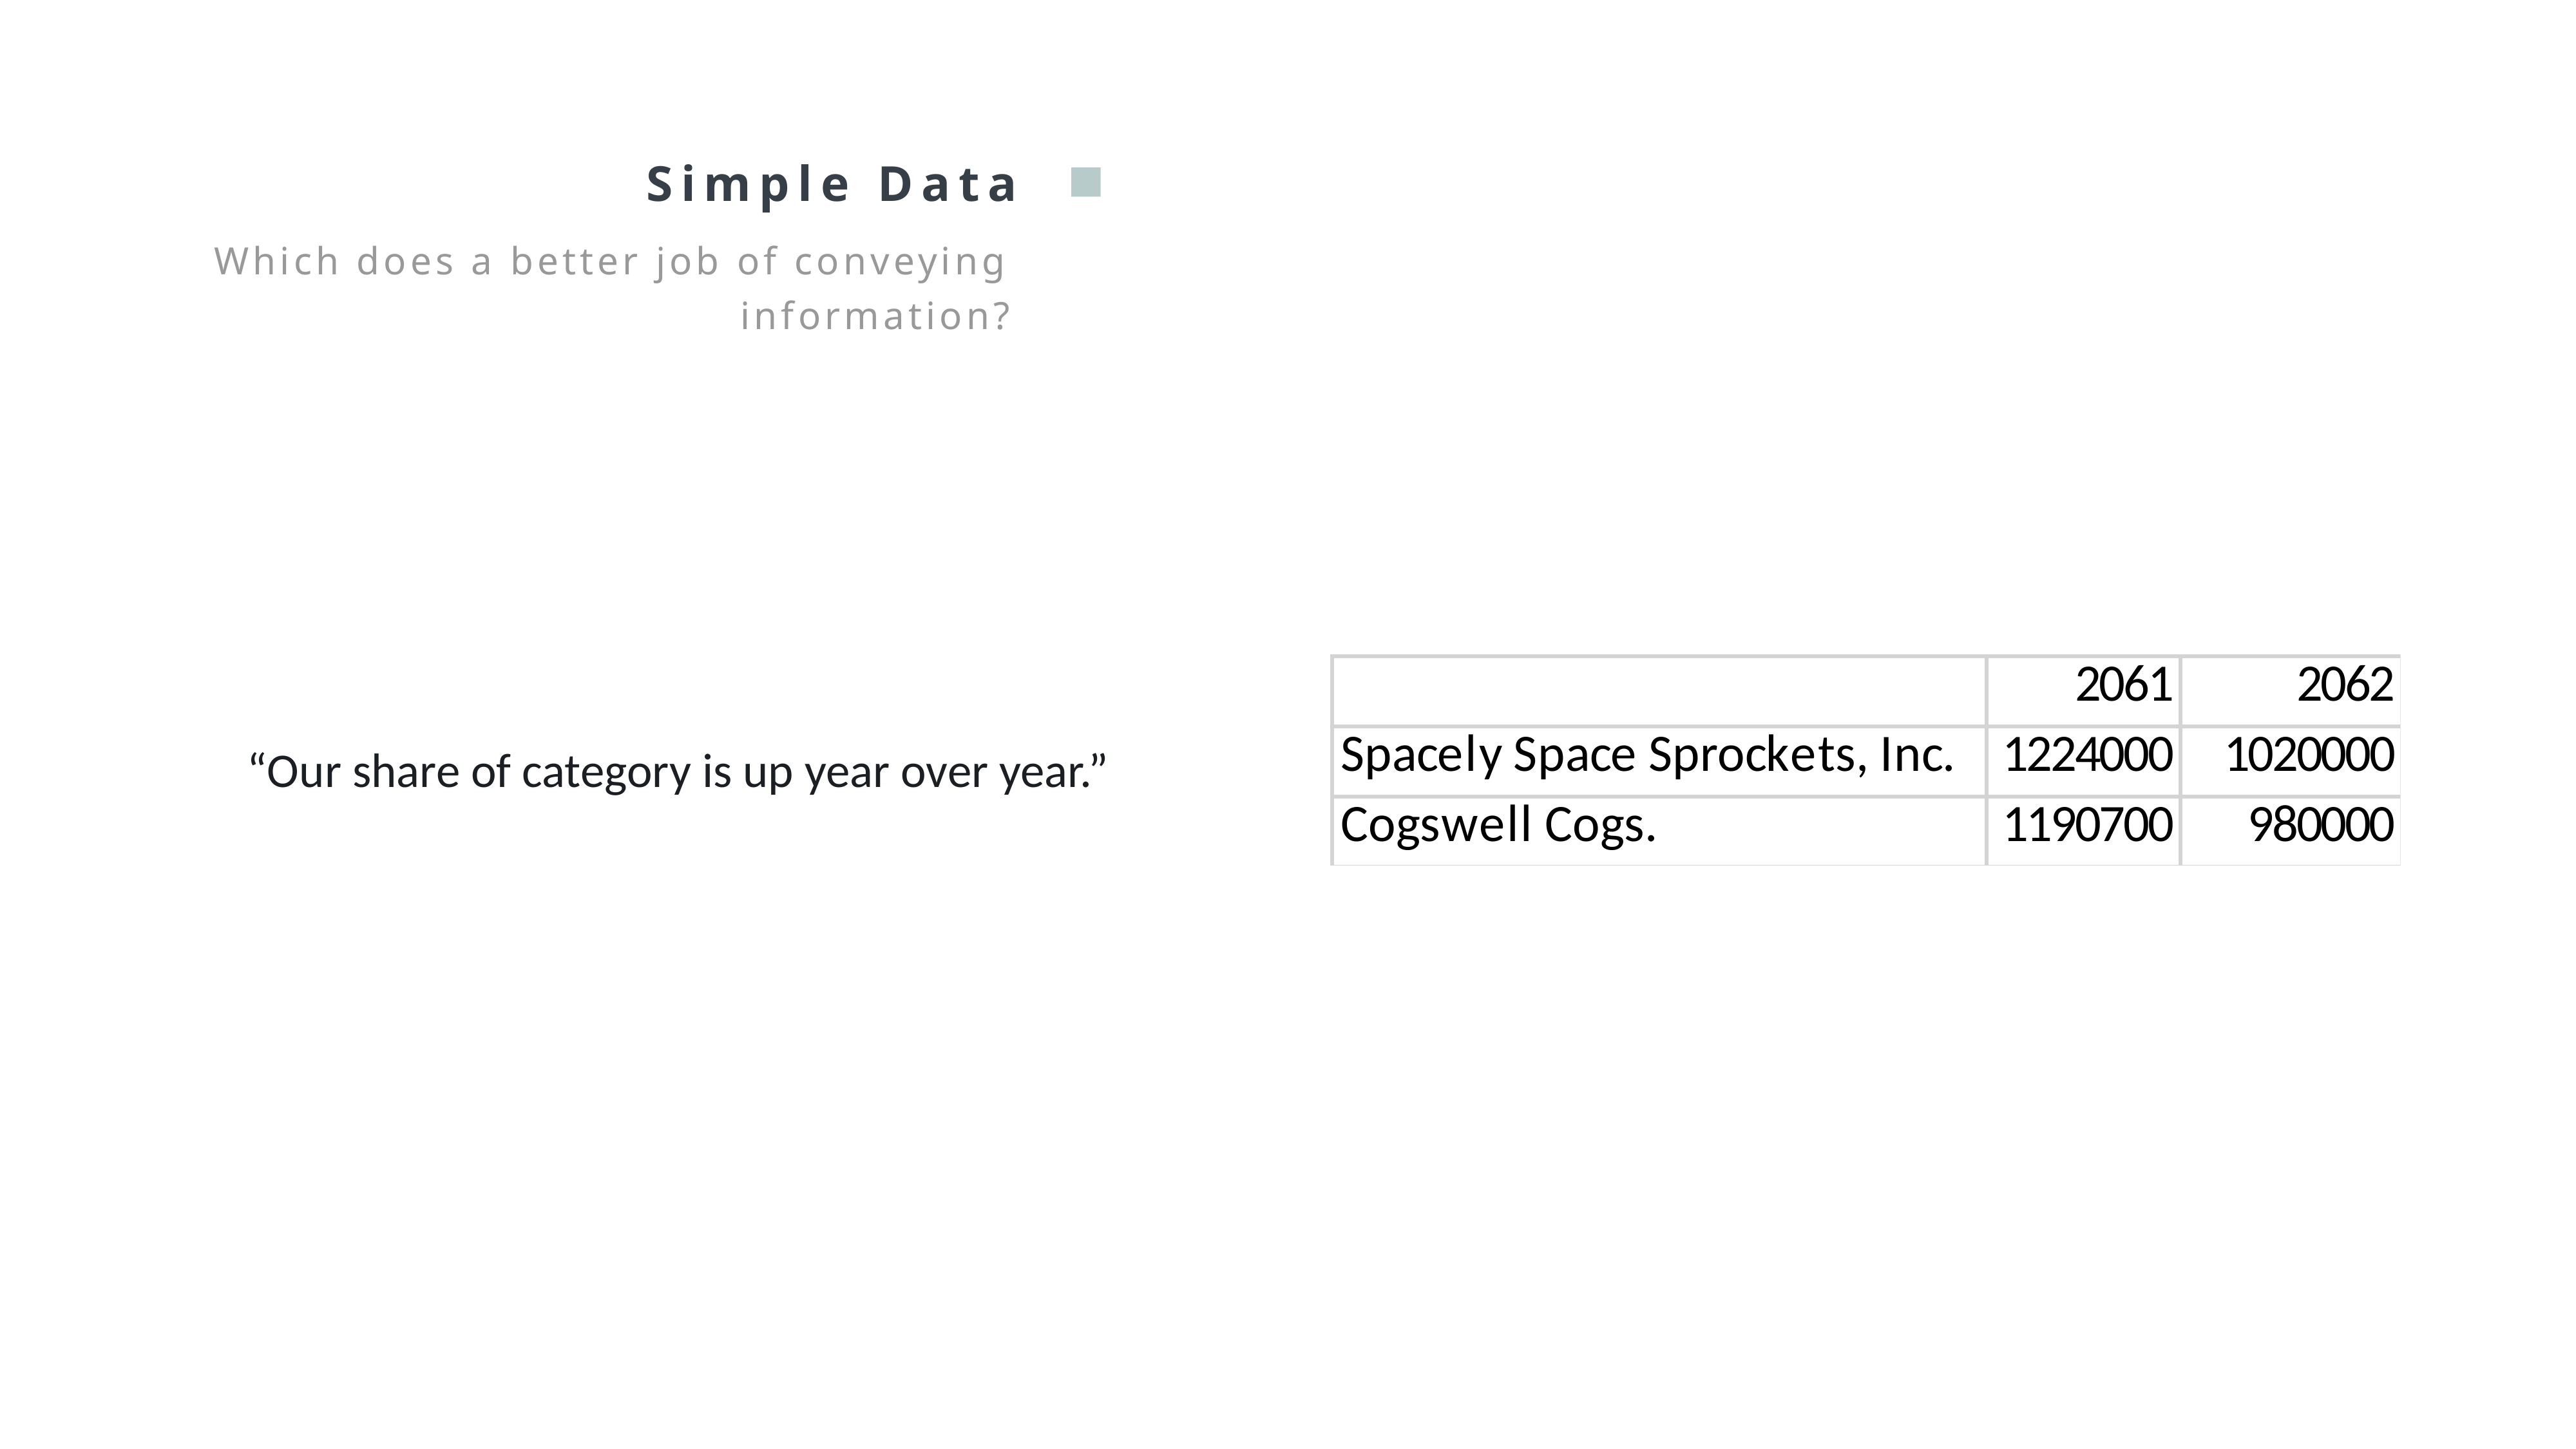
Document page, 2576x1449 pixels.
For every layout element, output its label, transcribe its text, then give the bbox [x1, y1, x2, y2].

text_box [142, 147, 1101, 345]
text_box “Our share of category is up year over year.” [237, 734, 1120, 802]
picture [1330, 654, 2404, 869]
